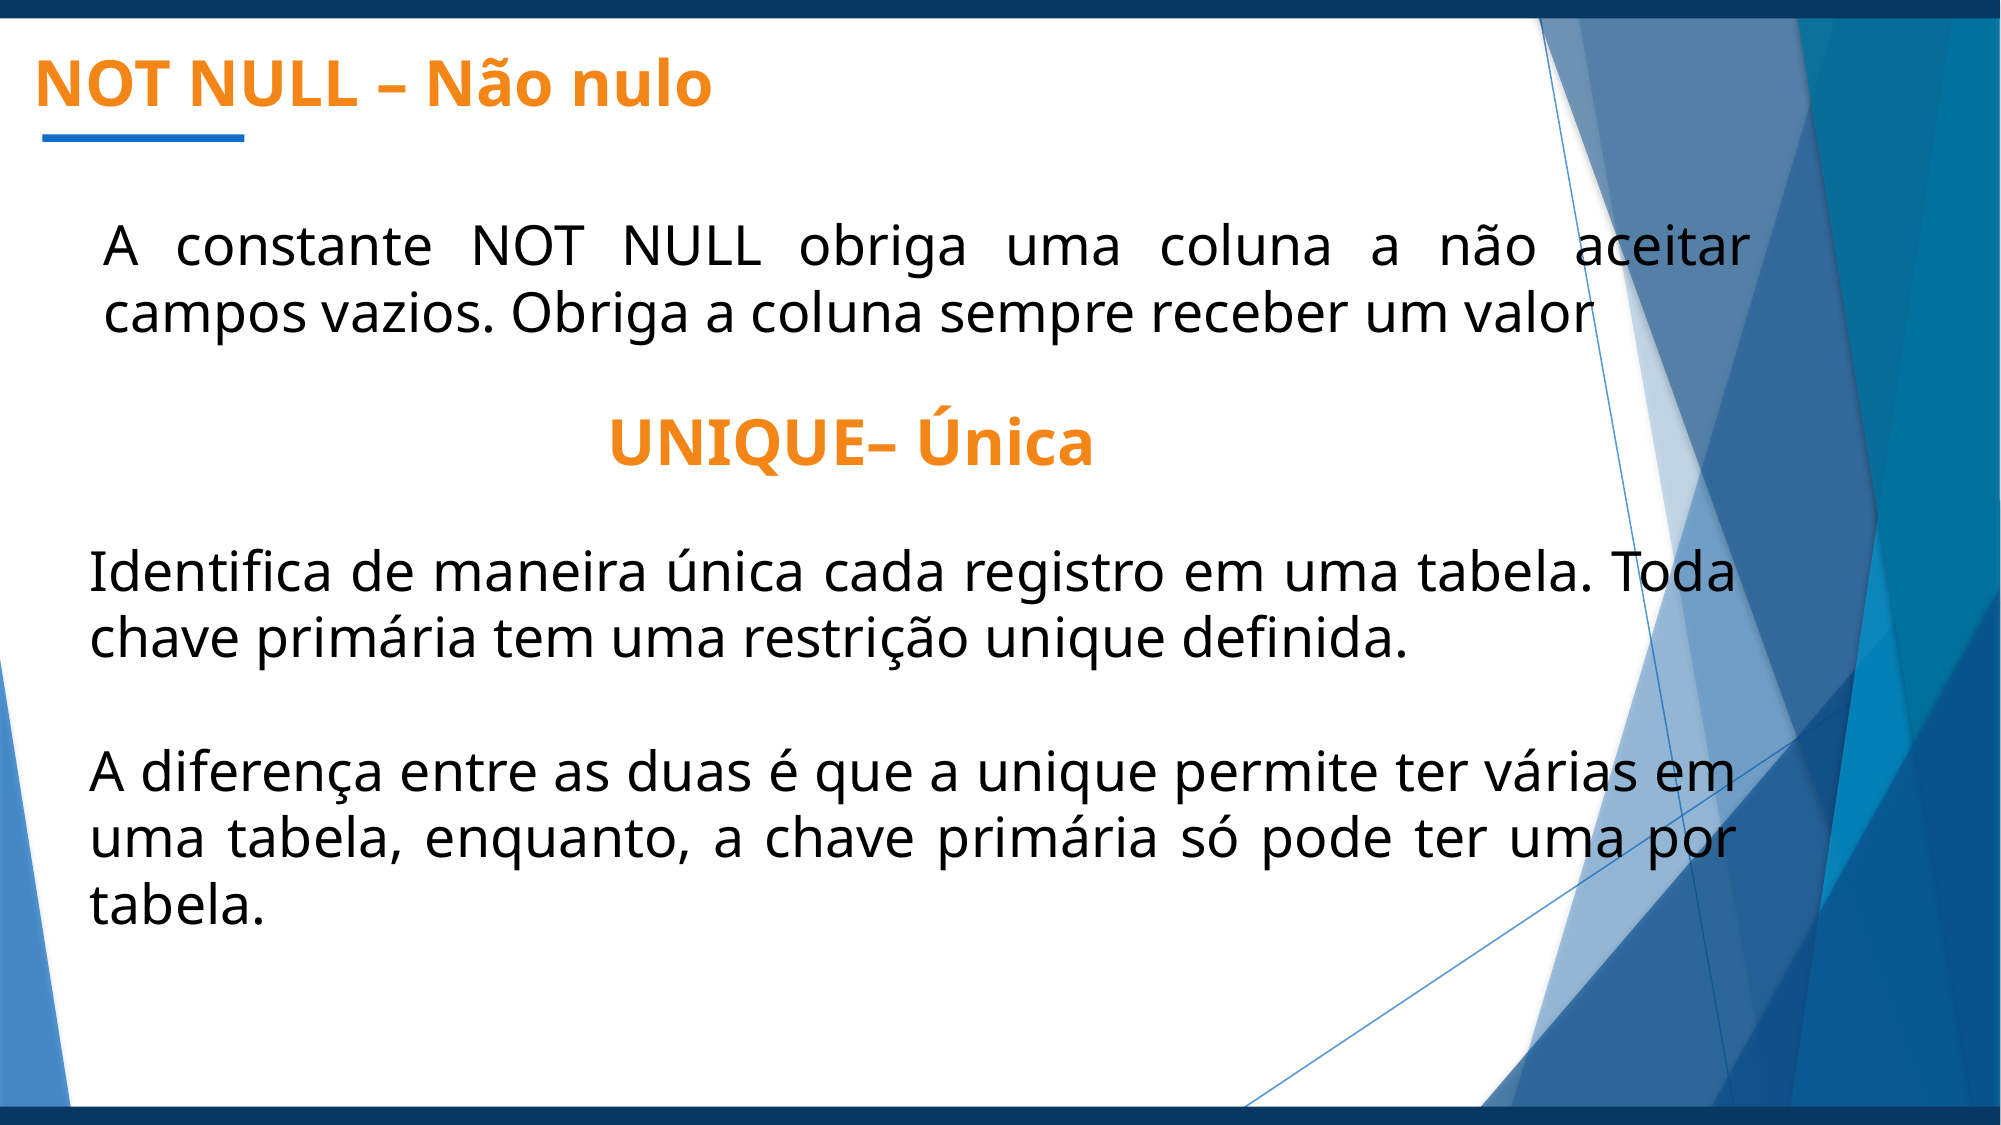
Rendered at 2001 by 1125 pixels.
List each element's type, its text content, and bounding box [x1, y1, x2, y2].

text_box NOT NULL – Não nulo [13, 20, 1633, 150]
text_box Identifica de maneira única cada registro em uma tabela. Toda chave primária tem uma restrição unique definida. A diferença entre as duas é que a unique permite ter várias em uma tabela, enquanto, a chave primária só pode ter uma por tabela. [0, 528, 1755, 943]
text_box [0, 0, 2000, 20]
text_box [0, 196, 1769, 346]
text_box [0, 1105, 2000, 1125]
text_box [41, 133, 246, 143]
text_box A constante NOT NULL obriga uma coluna a não aceitar campos vazios. Obriga a coluna sempre receber um valor [13, 203, 1769, 351]
text_box UNIQUE– Única [42, 370, 1662, 509]
